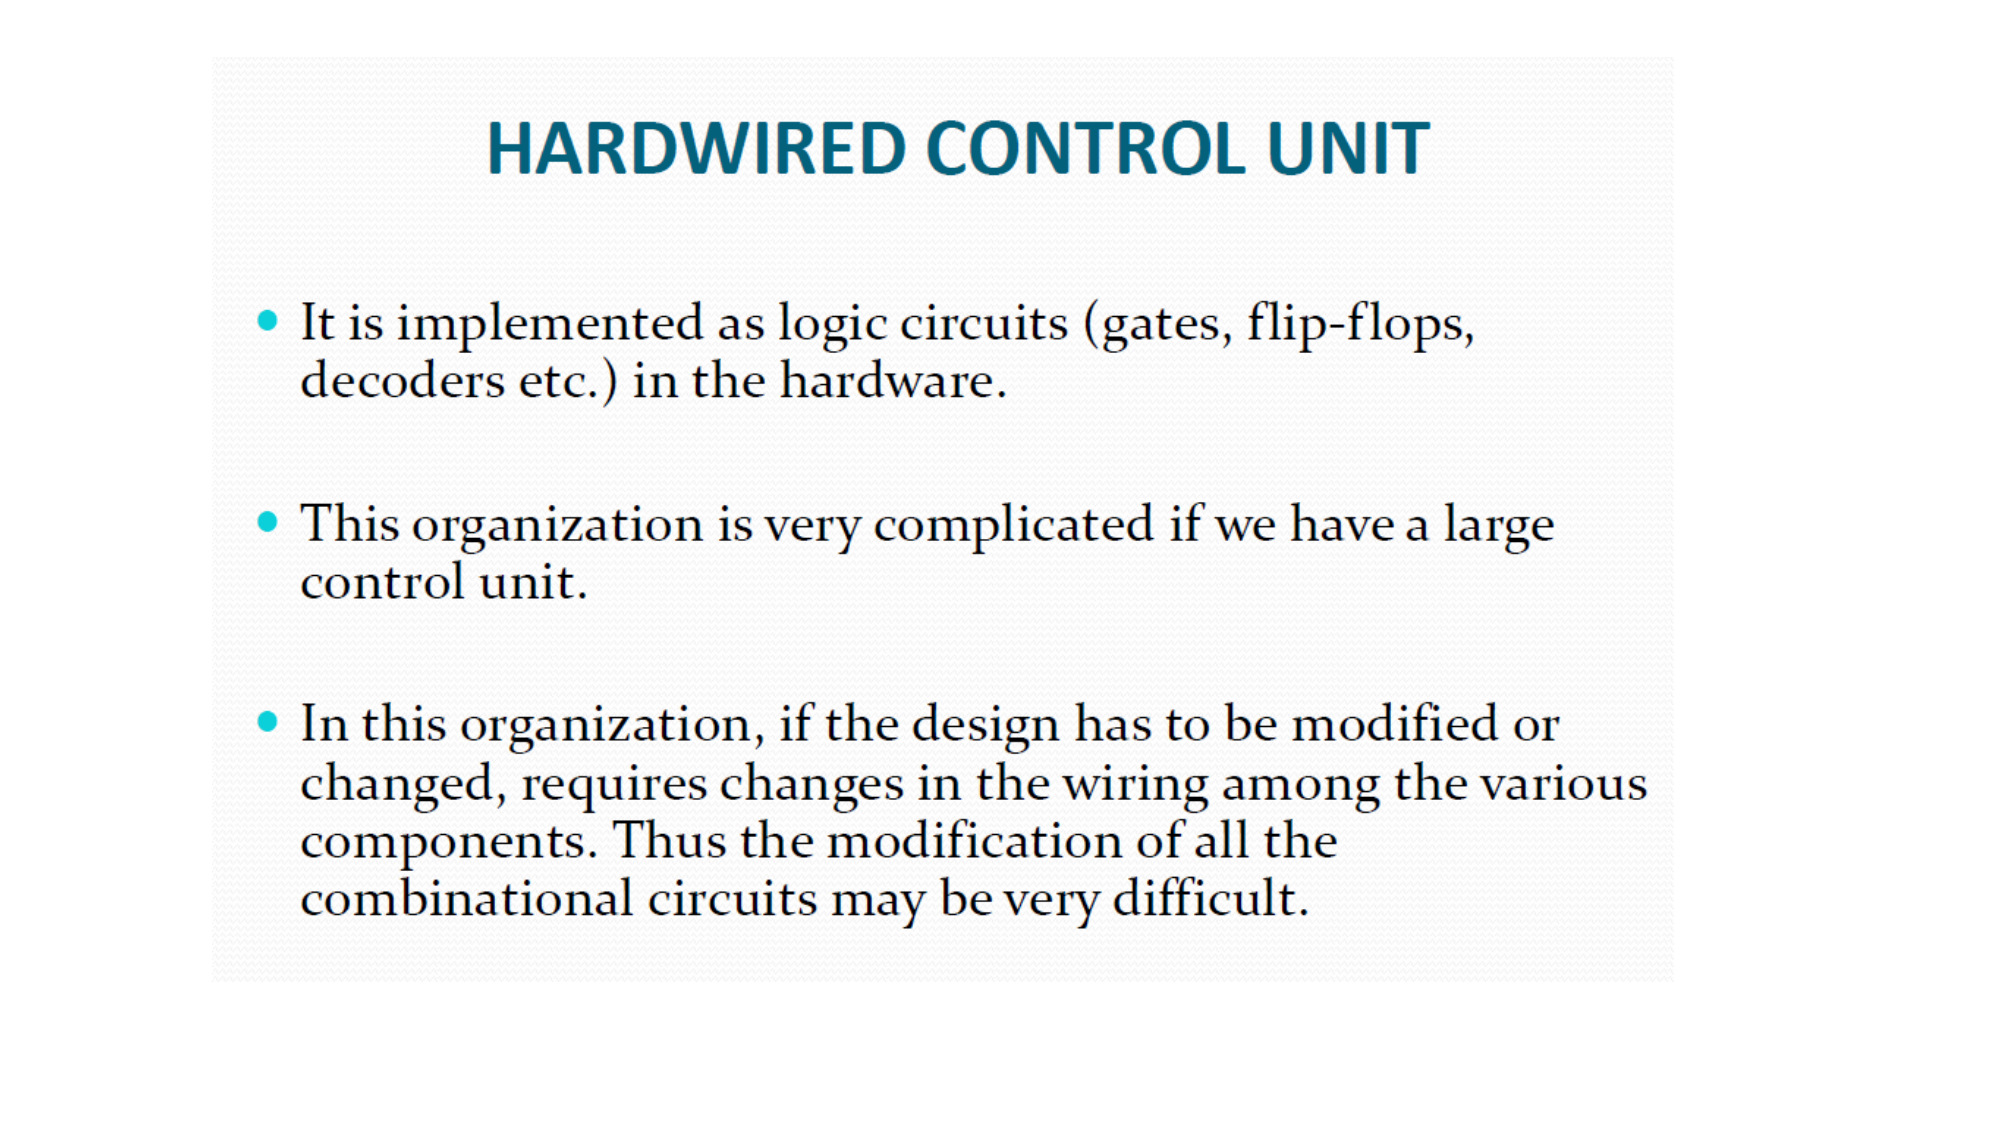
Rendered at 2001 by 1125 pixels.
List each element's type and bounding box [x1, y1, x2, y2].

list [212, 57, 1674, 982]
